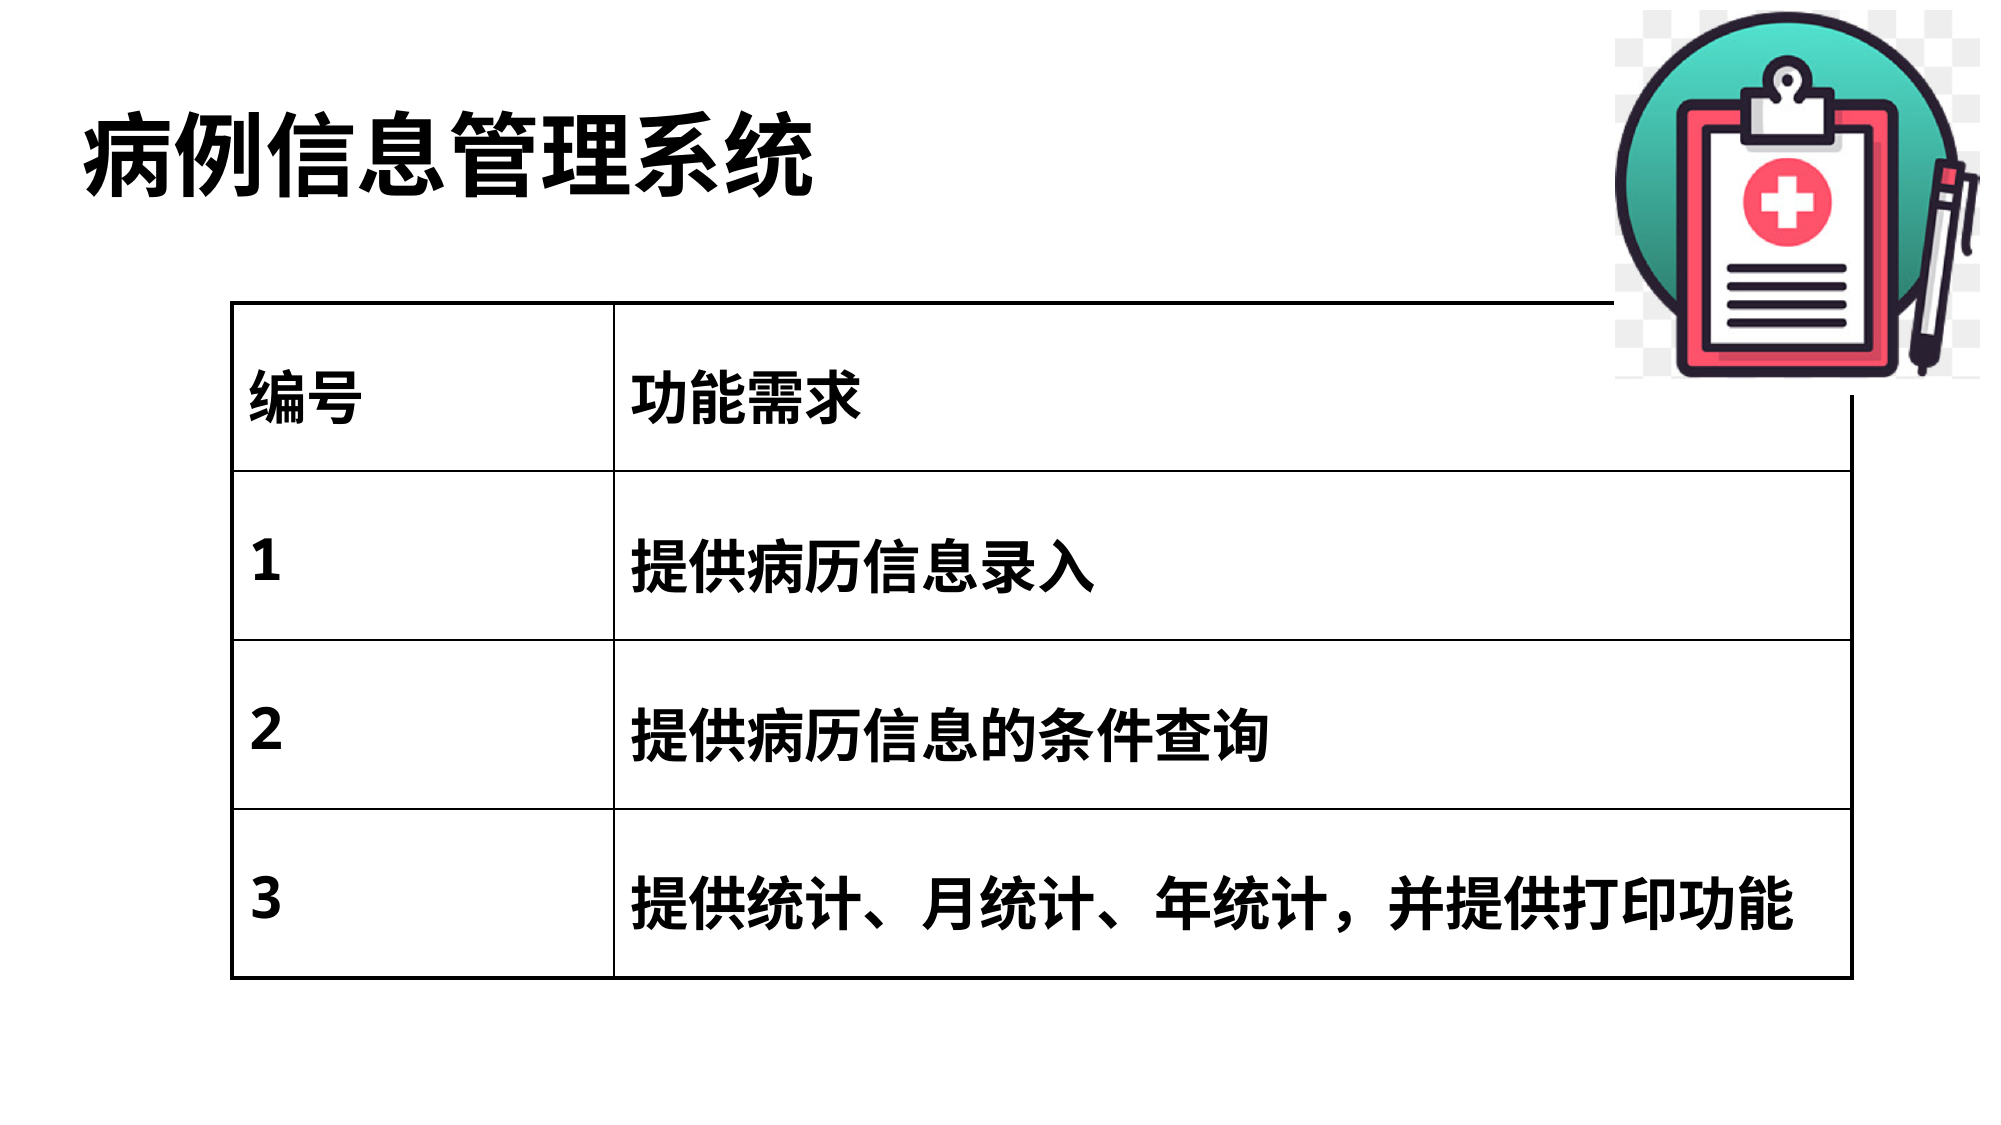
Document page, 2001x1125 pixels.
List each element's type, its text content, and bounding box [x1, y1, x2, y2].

table_cell 提供病历信息的条件查询 [615, 641, 1850, 808]
table_header 编号 [234, 305, 613, 470]
table_cell 2 [234, 641, 613, 808]
picture [1614, 0, 1983, 395]
table_cell 提供病历信息录入 [615, 472, 1850, 639]
table_cell 3 [234, 810, 613, 976]
table_cell 提供统计、月统计、年统计，并提供打印功能 [615, 810, 1850, 976]
title 病例信息管理系统 [66, 66, 1614, 254]
table_header 功能需求 [615, 305, 1850, 470]
table_cell 1 [234, 472, 613, 639]
